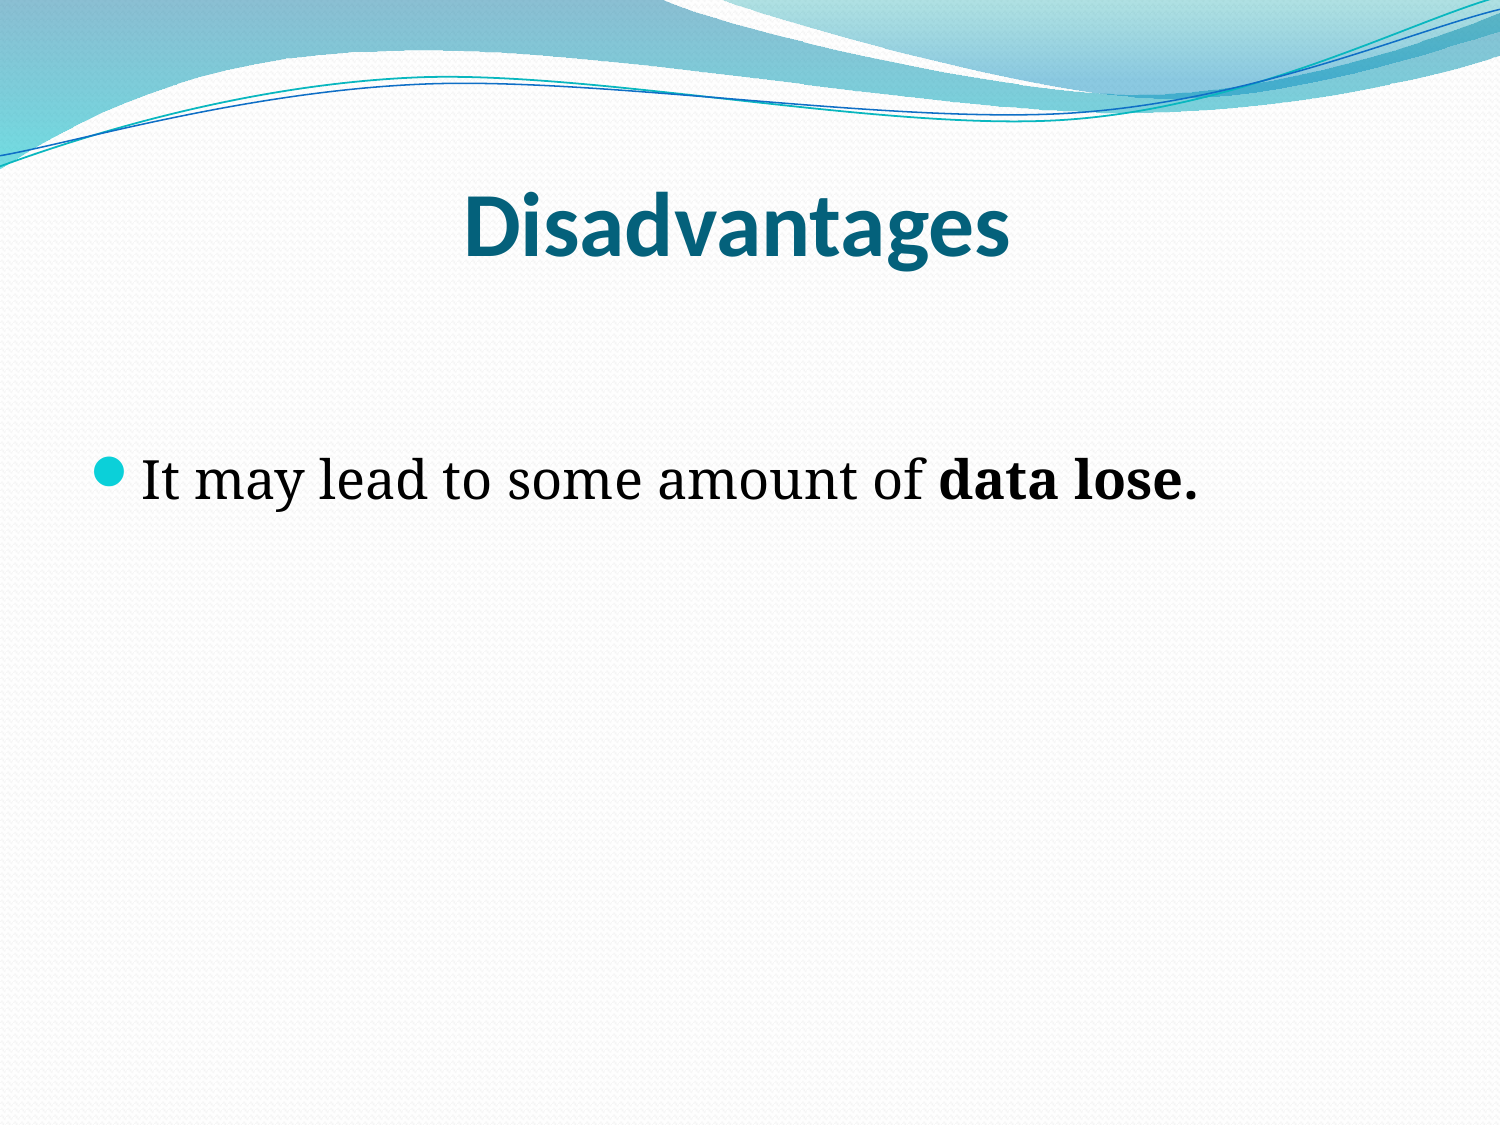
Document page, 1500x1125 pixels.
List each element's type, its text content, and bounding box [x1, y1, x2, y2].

title Disadvantages [62, 125, 1413, 275]
list It may lead to some amount of data lose. [75, 317, 1425, 1038]
